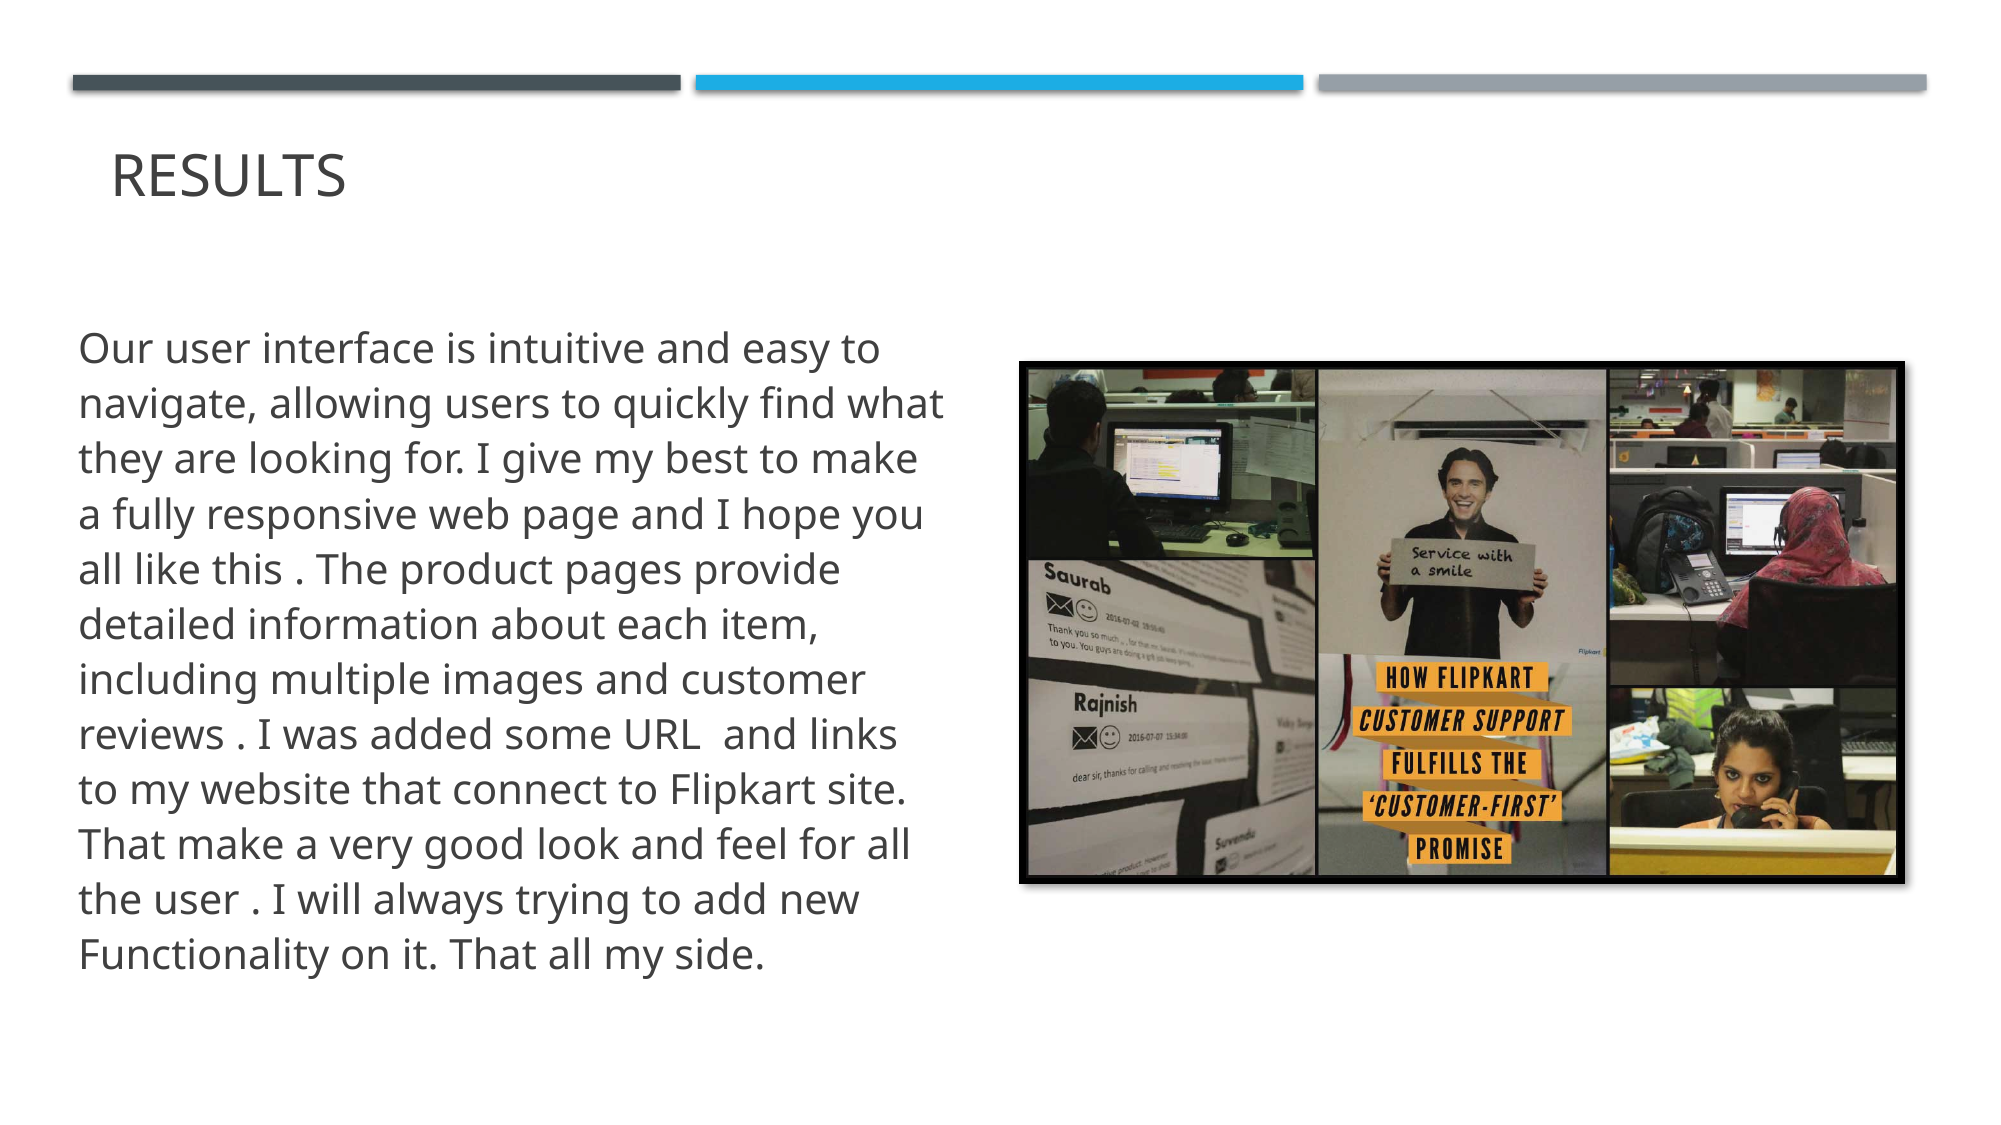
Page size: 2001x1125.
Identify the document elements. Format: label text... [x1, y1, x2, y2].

list Our user interface is intuitive and easy to navigate, allowing users to quickly find what they are looking for. I give my best to make a fully responsive web page and I hope you all like this . The product pages provide detailed information about each item, including multiple images and customer reviews . I was added some URL and links to my website that connect to Flipkart site. That make a very good look and feel for all the user . I will always trying to add new Functionality on it. That all my side. [63, 249, 962, 1046]
title Results [95, 75, 1905, 271]
picture [1025, 366, 1899, 879]
